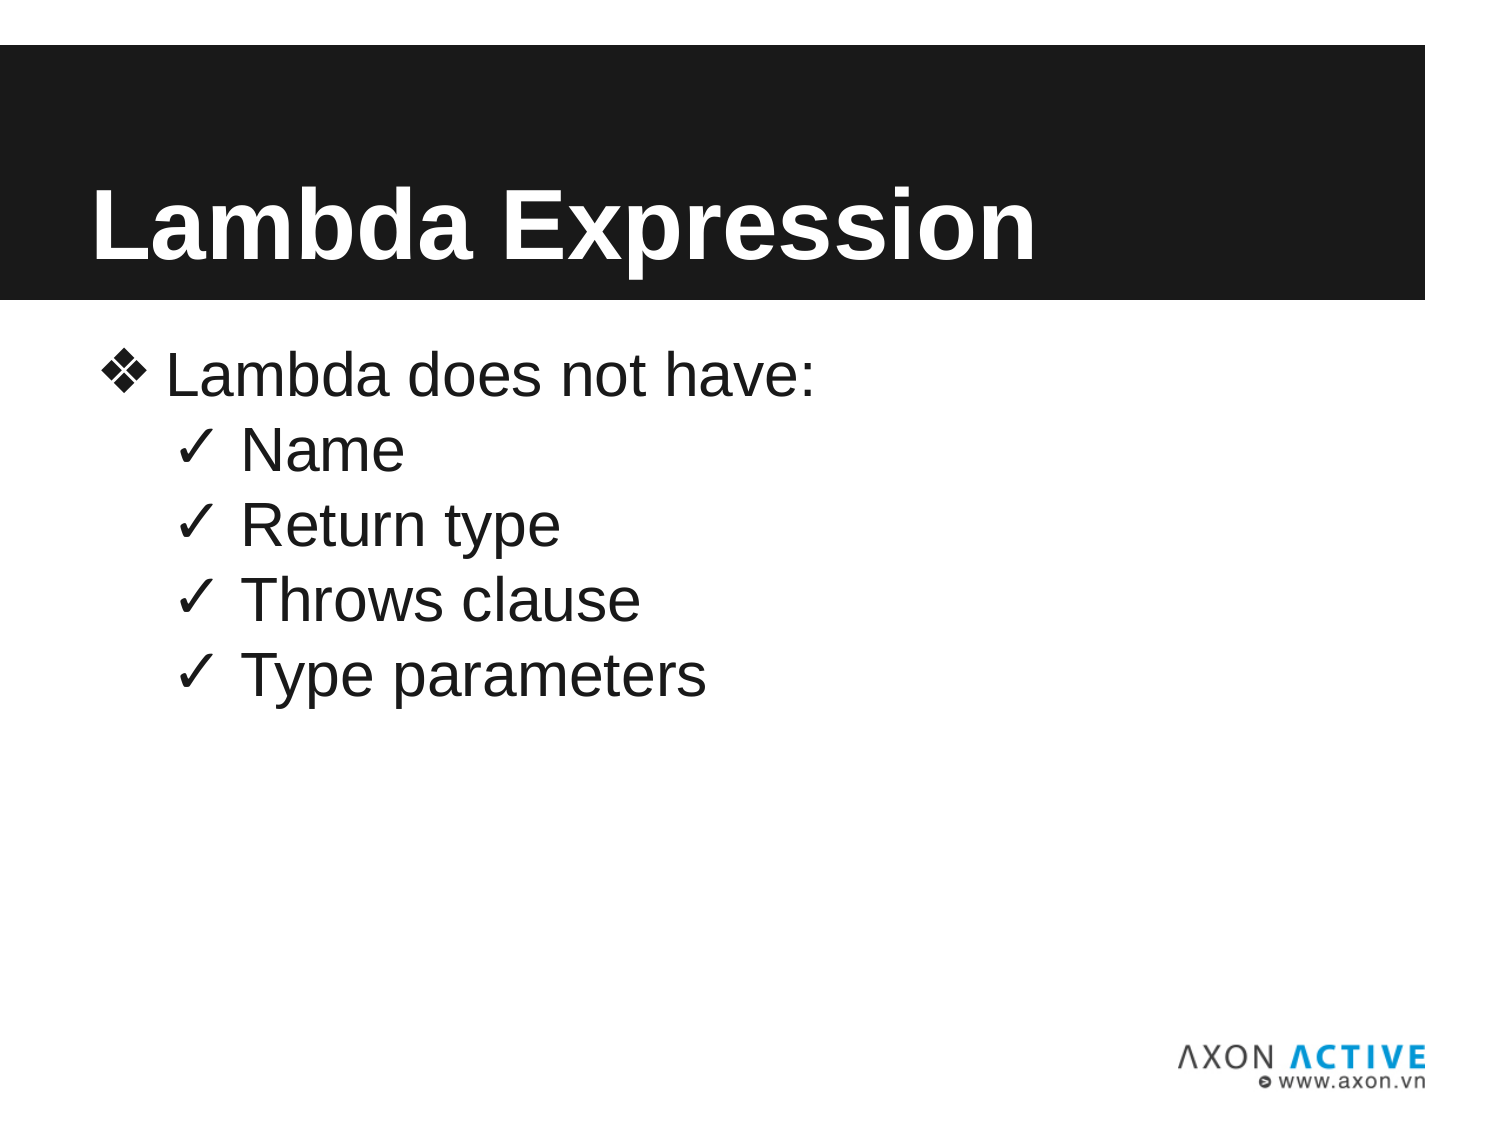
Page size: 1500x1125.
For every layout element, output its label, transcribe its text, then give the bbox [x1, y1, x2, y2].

list Lambda does not have: Name Return type Throws clause Type parameters [75, 319, 1425, 1078]
title Lambda Expression [75, 46, 1425, 295]
picture [1178, 1025, 1426, 1107]
